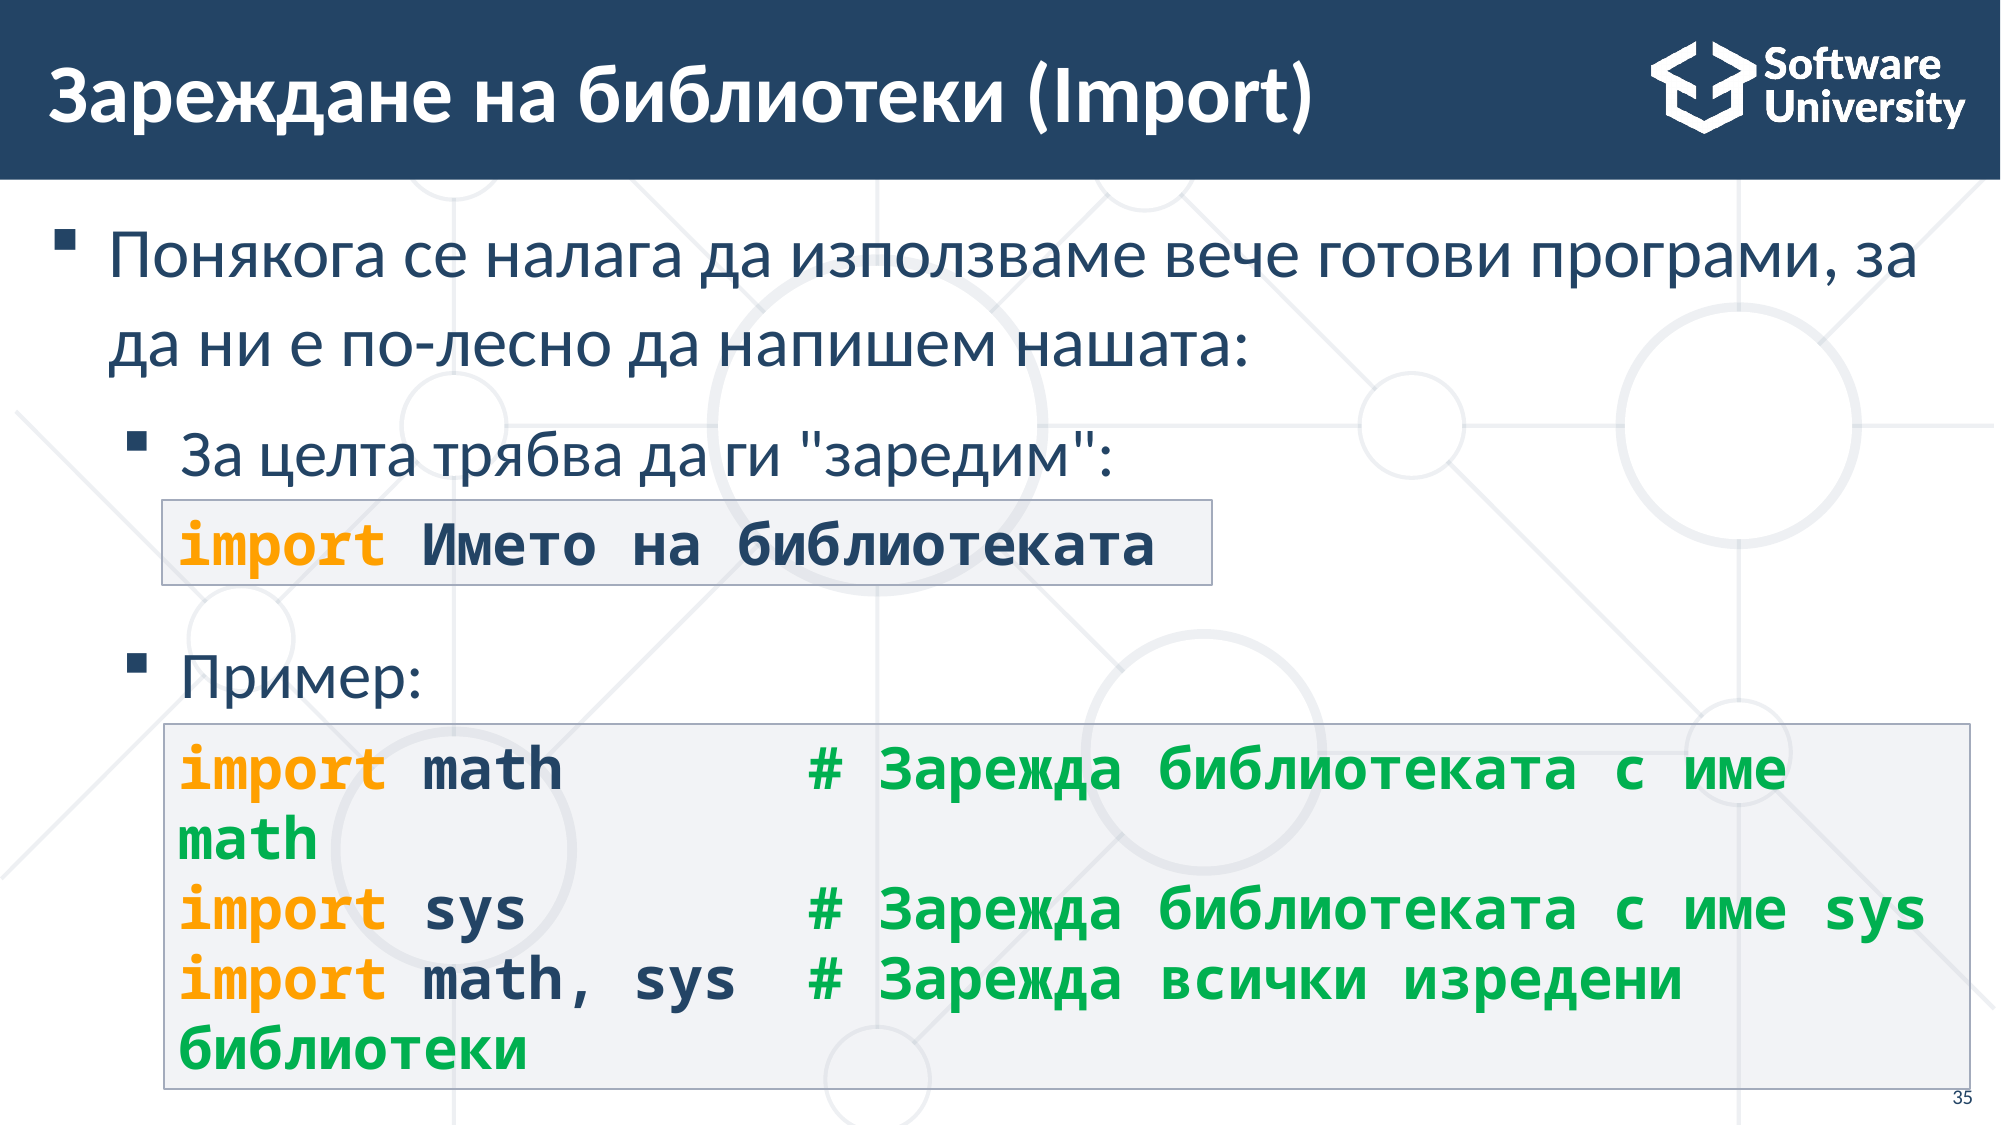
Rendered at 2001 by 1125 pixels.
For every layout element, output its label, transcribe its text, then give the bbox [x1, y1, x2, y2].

picture [1651, 41, 1966, 134]
title Зареждане на библиотеки (Import) [31, 16, 1625, 162]
list Понякога се налага да използваме вече готови програми, за да ни е по-лесно да напишем нашата: За целта трябва да ги "заредим": Пример: [31, 196, 1970, 1104]
text_box import Името на библиотеката [162, 500, 1213, 585]
slide_number 35 [1927, 1067, 1989, 1117]
text_box import math # Зарежда библиотеката с име math import sys # Зарежда библиотеката с име sys import math, sys # Зарежда всички изредени библиотеки [163, 724, 1970, 1089]
